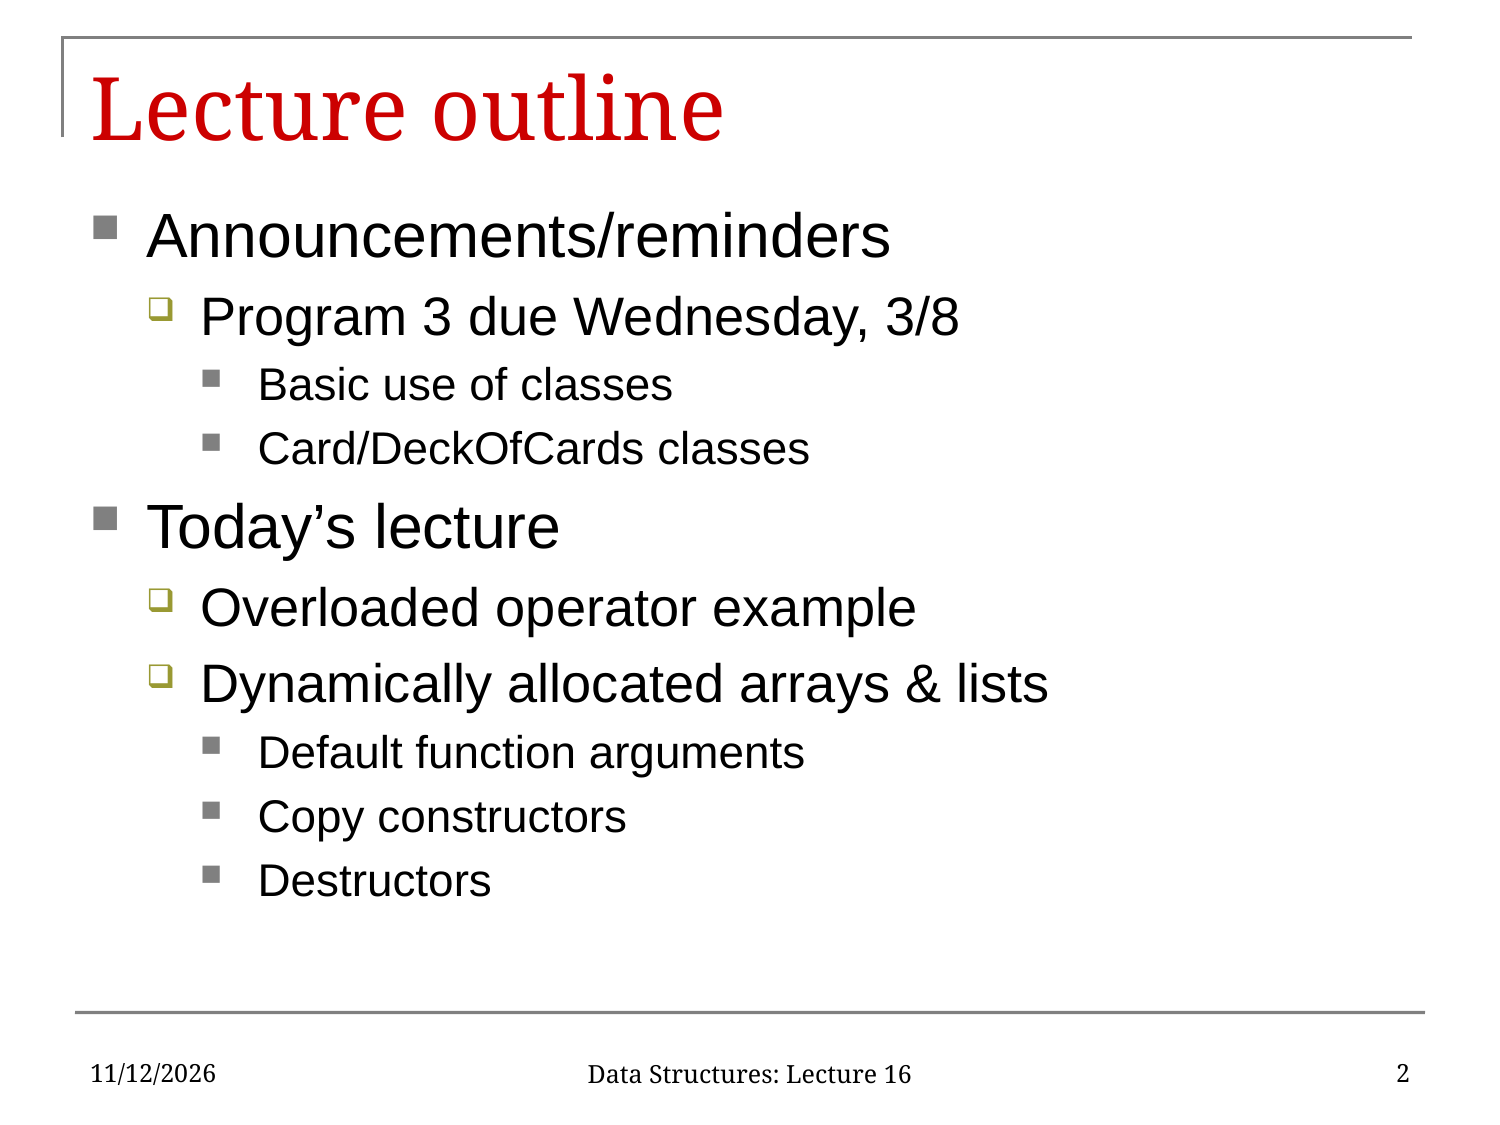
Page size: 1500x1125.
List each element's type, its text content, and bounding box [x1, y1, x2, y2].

title Lecture outline [75, 45, 1425, 163]
footer Data Structures: Lecture 16 [512, 1024, 988, 1101]
slide_number 2 [1074, 1023, 1426, 1100]
list Announcements/reminders Program 3 due Wednesday, 3/8 Basic use of classes Card/DeckOfCards classes Today’s lecture Overloaded operator example Dynamically allocated arrays & lists Default function arguments Copy constructors Destructors [75, 187, 1425, 1006]
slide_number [74, 1023, 426, 1100]
